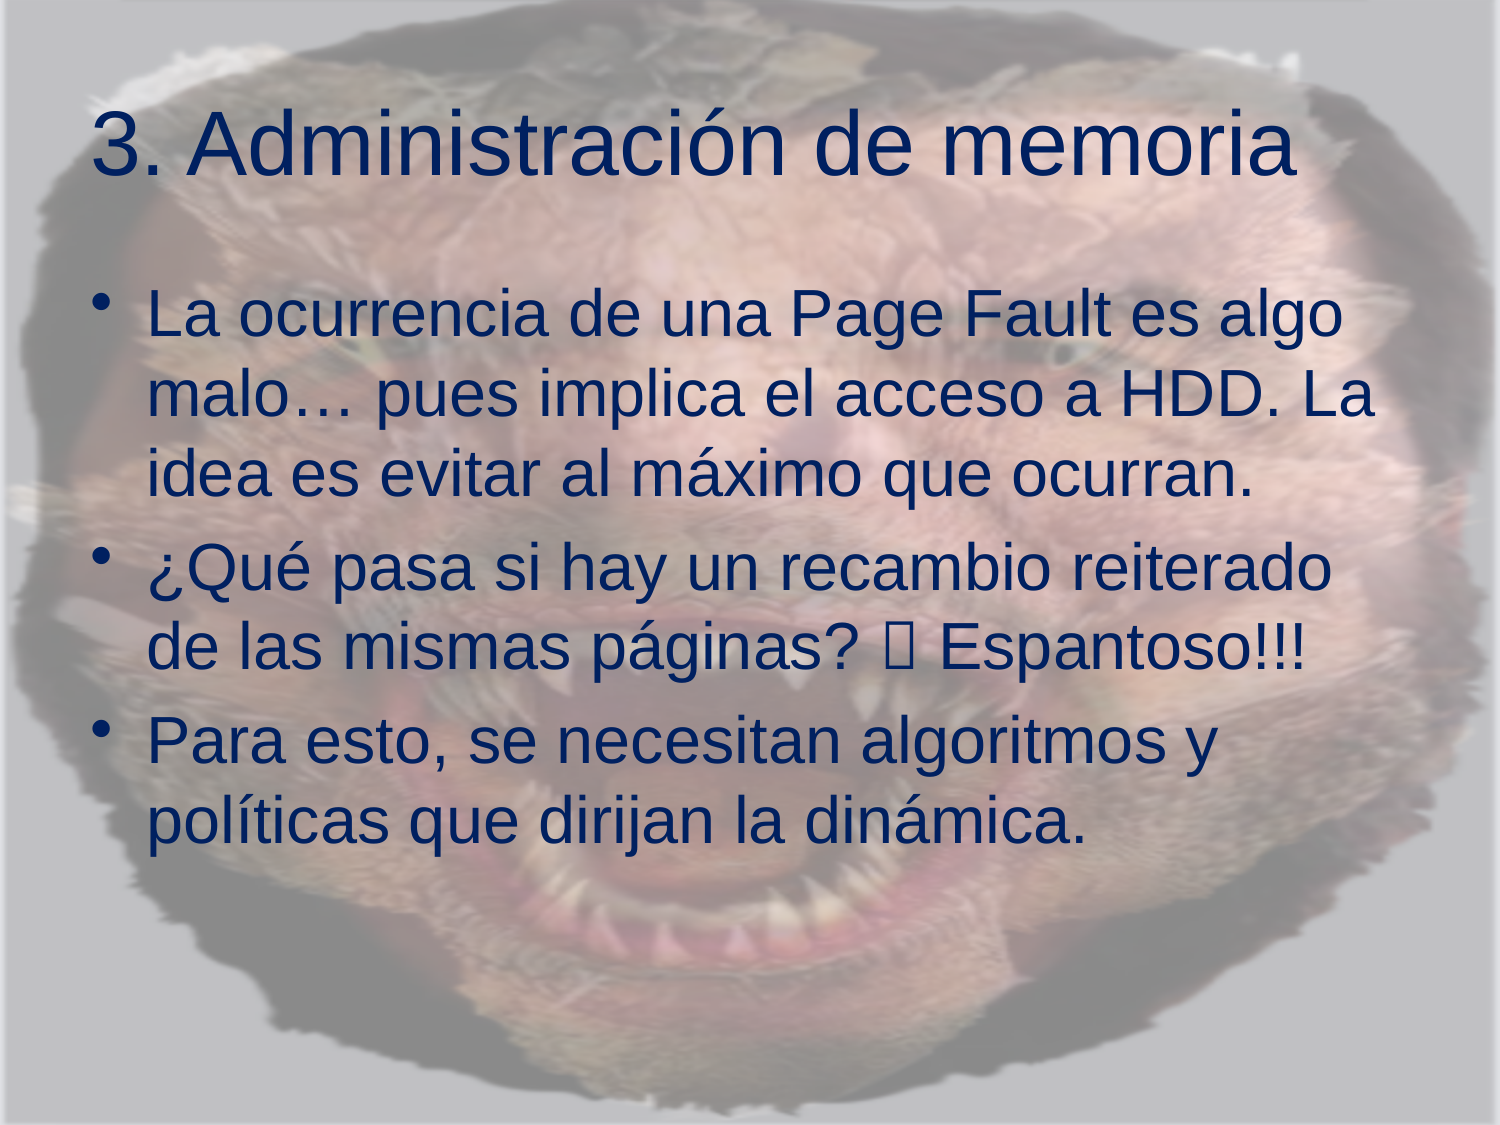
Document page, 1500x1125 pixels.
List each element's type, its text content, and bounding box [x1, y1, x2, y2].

list La ocurrencia de una Page Fault es algo malo… pues implica el acceso a HDD. La idea es evitar al máximo que ocurran. ¿Qué pasa si hay un recambio reiterado de las mismas páginas?  Espantoso!!! Para esto, se necesitan algoritmos y políticas que dirijan la dinámica. [75, 262, 1425, 1005]
title 3. Administración de memoria [75, 45, 1425, 233]
